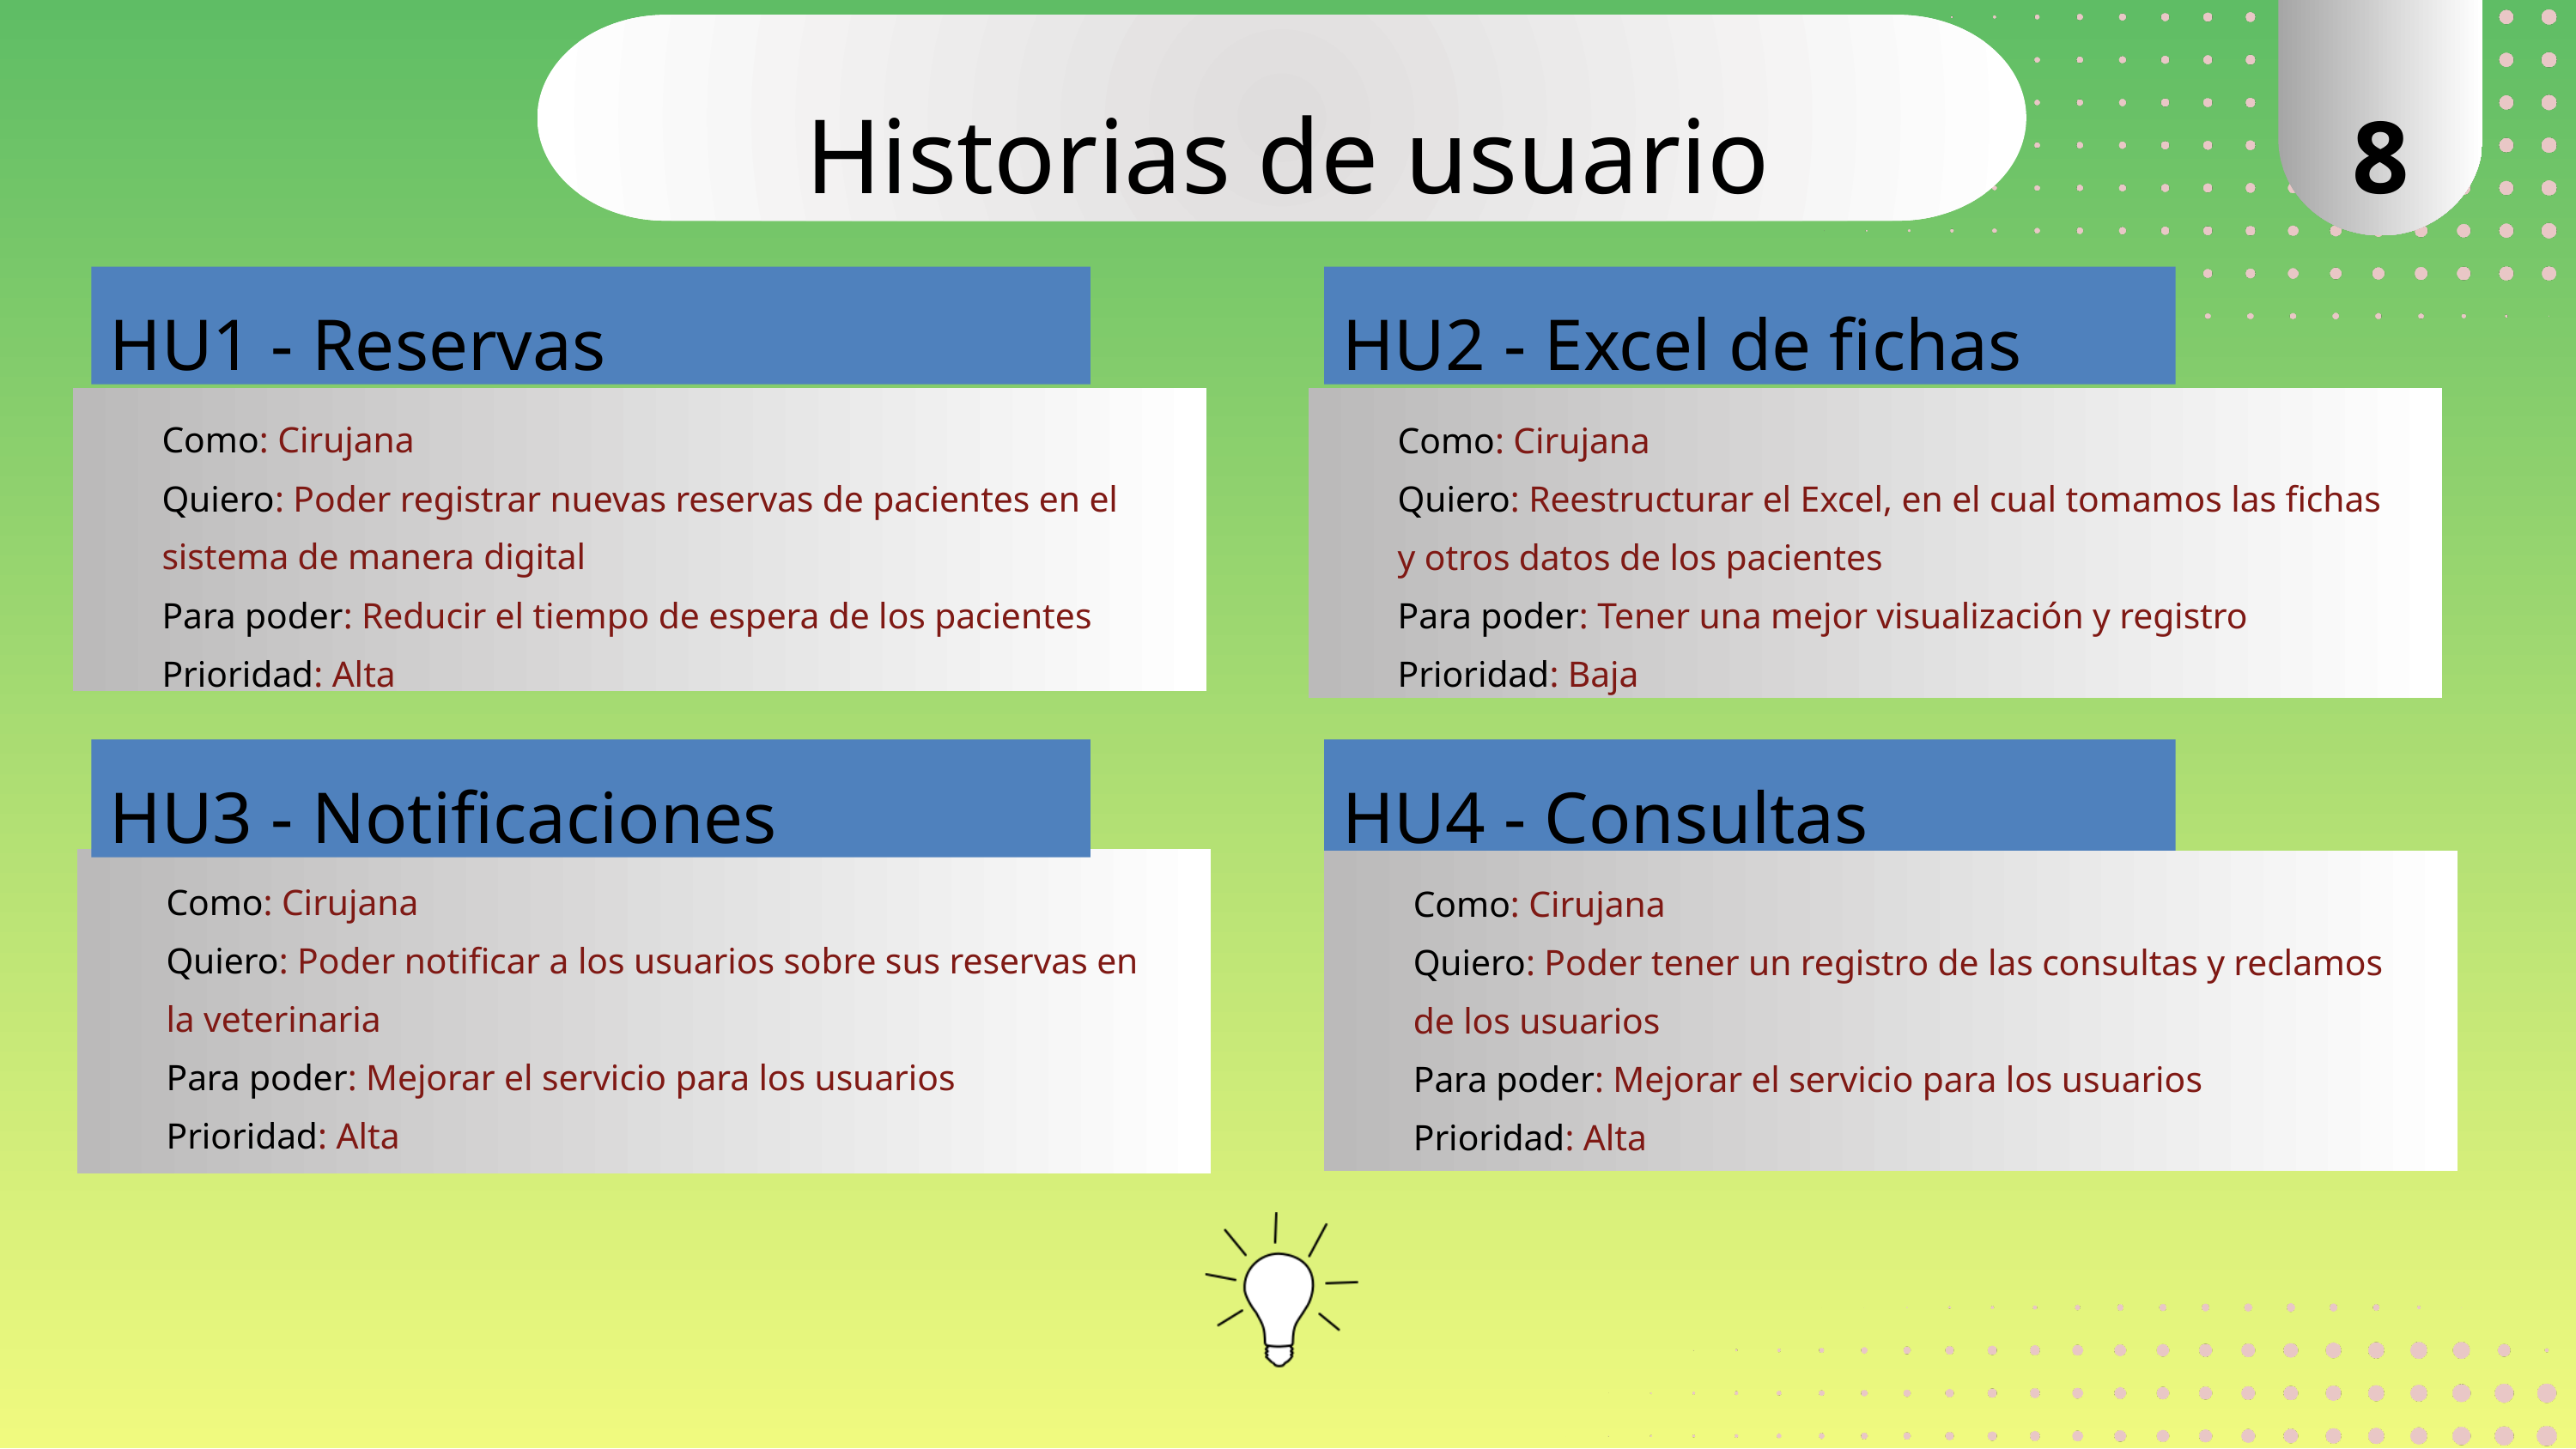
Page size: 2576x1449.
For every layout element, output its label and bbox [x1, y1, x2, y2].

text_box [2269, 0, 2491, 236]
text_box [1323, 826, 2458, 1217]
text_box [537, 0, 2027, 221]
text_box [76, 824, 1212, 1173]
text_box [1308, 364, 2443, 699]
text_box [72, 364, 1207, 692]
text_box [0, 0, 2576, 1449]
